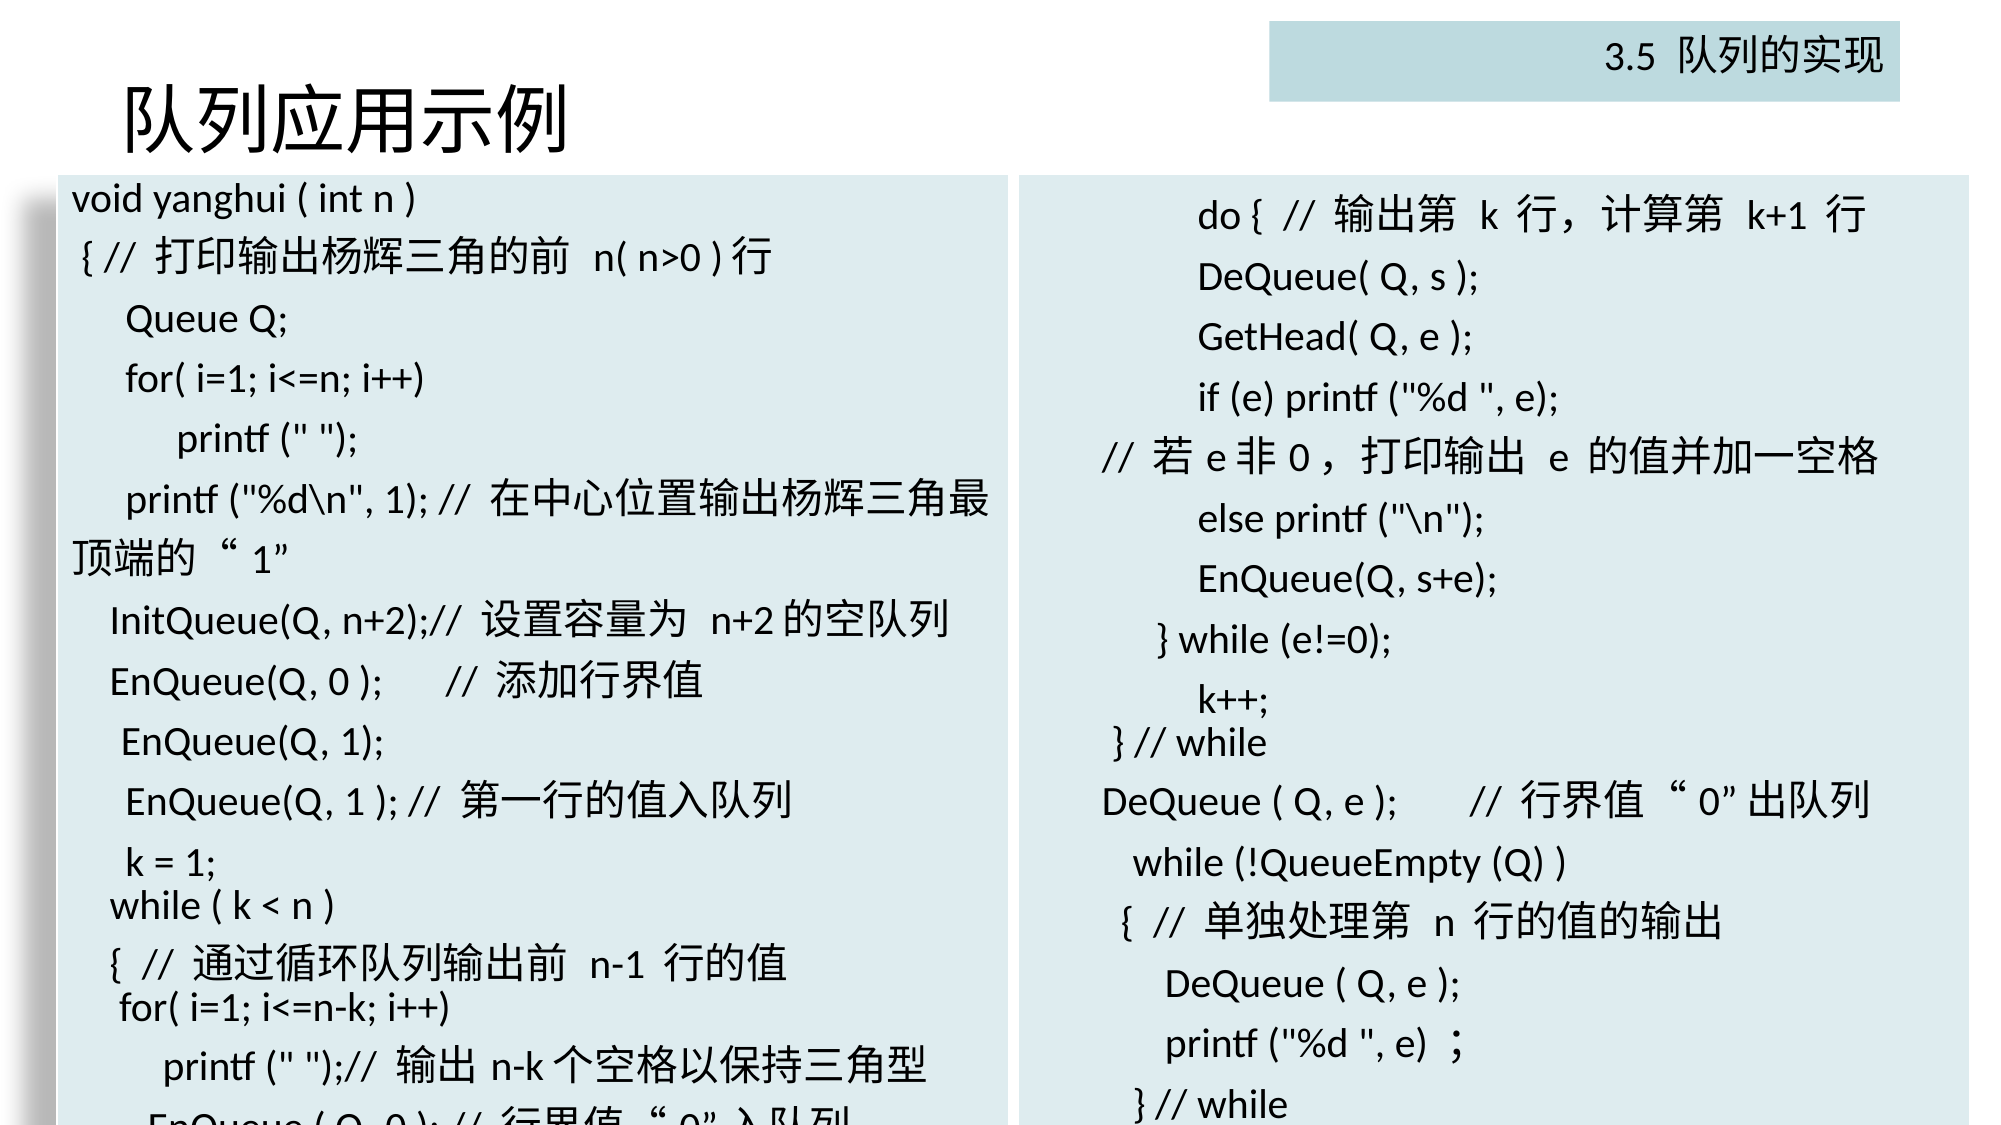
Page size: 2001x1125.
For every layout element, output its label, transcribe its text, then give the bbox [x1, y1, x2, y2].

table_header do { // 输出第 k 行，计算第 k+1 行 DeQueue( Q, s ); GetHead( Q, e ); if (e) printf ("%d ", e); // 若e非0，打印输出 e 的值并加一空格 else printf ("\n"); EnQueue(Q, s+e); } while (e!=0); k++; } // while DeQueue ( Q, e ); // 行界值“0”出队列 while (!QueueEmpty (Q) ) { // 单独处理第 n 行的值的输出 DeQueue ( Q, e ); printf ("%d ", e) ； } // while } // yanghui [1019, 175, 1969, 1125]
title 队列应用示例 [105, 61, 1906, 173]
list 3.5 队列的实现 [1269, 21, 1900, 102]
table_header void yanghui ( int n ) { // 打印输出杨辉三角的前 n( n>0 )行 Queue Q; for( i=1; i<=n; i++) printf (" "); printf ("%d\n", 1); // 在中心位置输出杨辉三角最顶端的“1” InitQueue(Q, n+2);// 设置容量为 n+2的空队列 EnQueue(Q, 0 ); // 添加行界值 EnQueue(Q, 1); EnQueue(Q, 1 ); // 第一行的值入队列 k = 1; while ( k < n ) { // 通过循环队列输出前 n-1 行的值 for( i=1; i<=n-k; i++) printf (" ");// 输出n-k个空格以保持三角型 EnQueue ( Q, 0 ); // 行界值“0”入队列 [58, 175, 1008, 1125]
